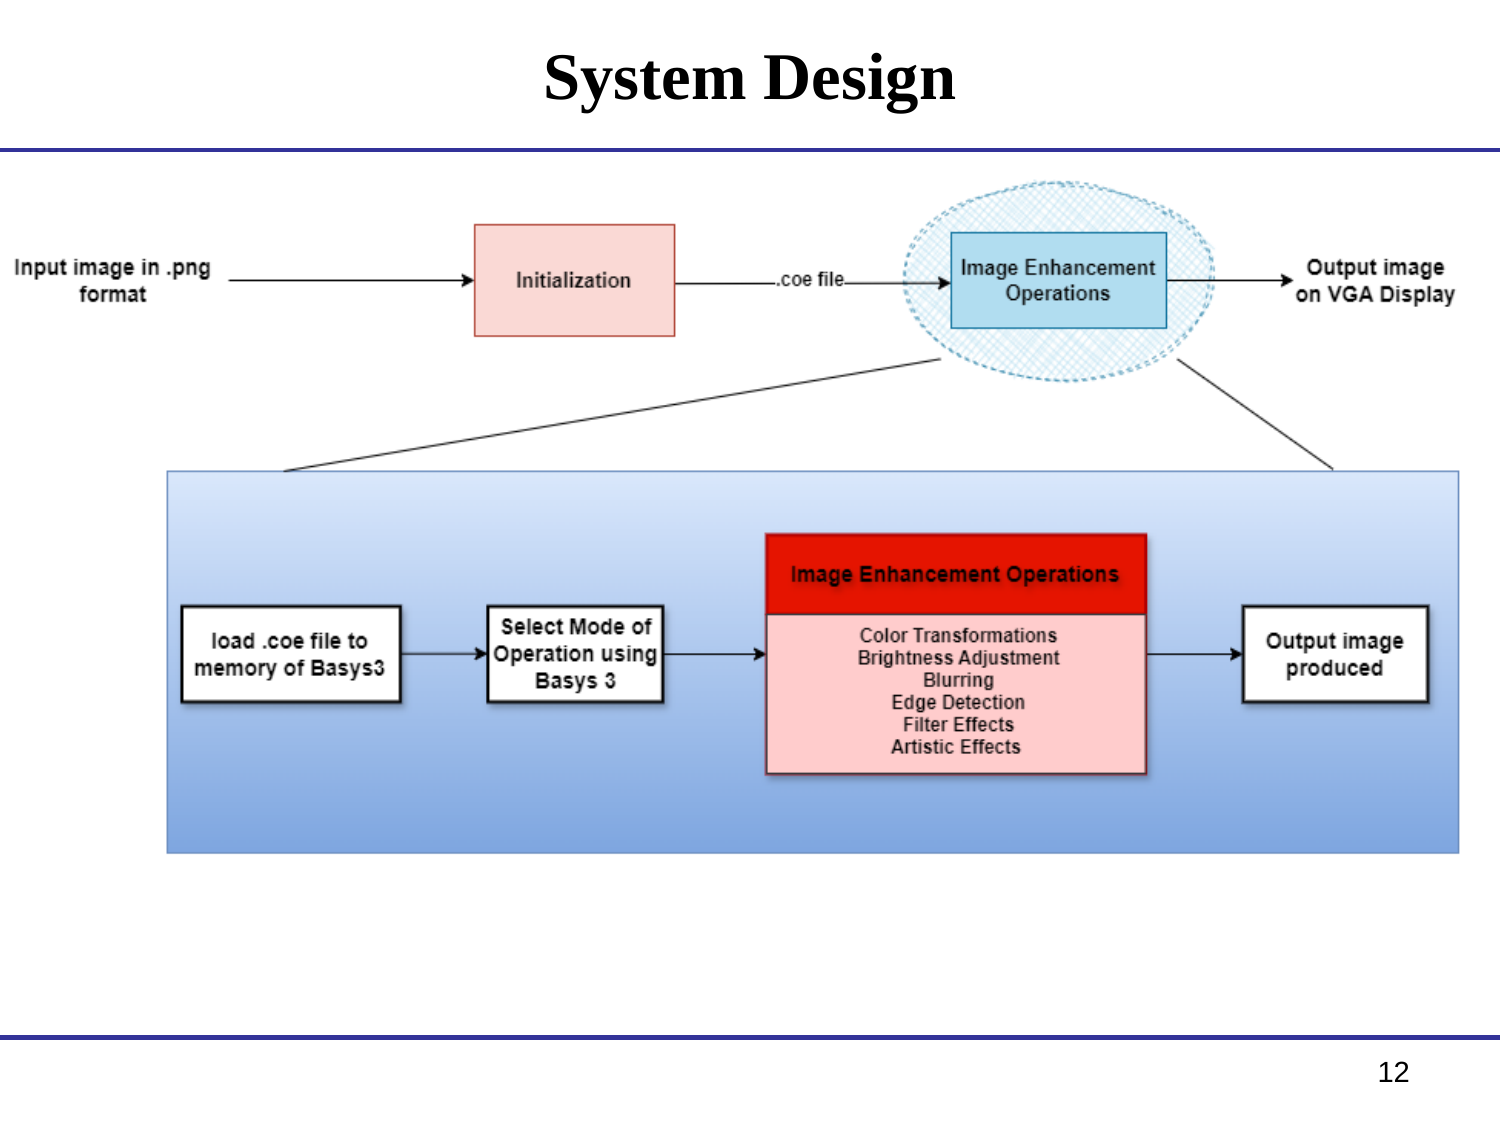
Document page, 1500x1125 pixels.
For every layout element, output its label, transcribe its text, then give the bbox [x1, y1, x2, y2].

title System Design [75, 20, 1425, 125]
picture [4, 166, 1500, 870]
slide_number 12 [1074, 1046, 1425, 1125]
